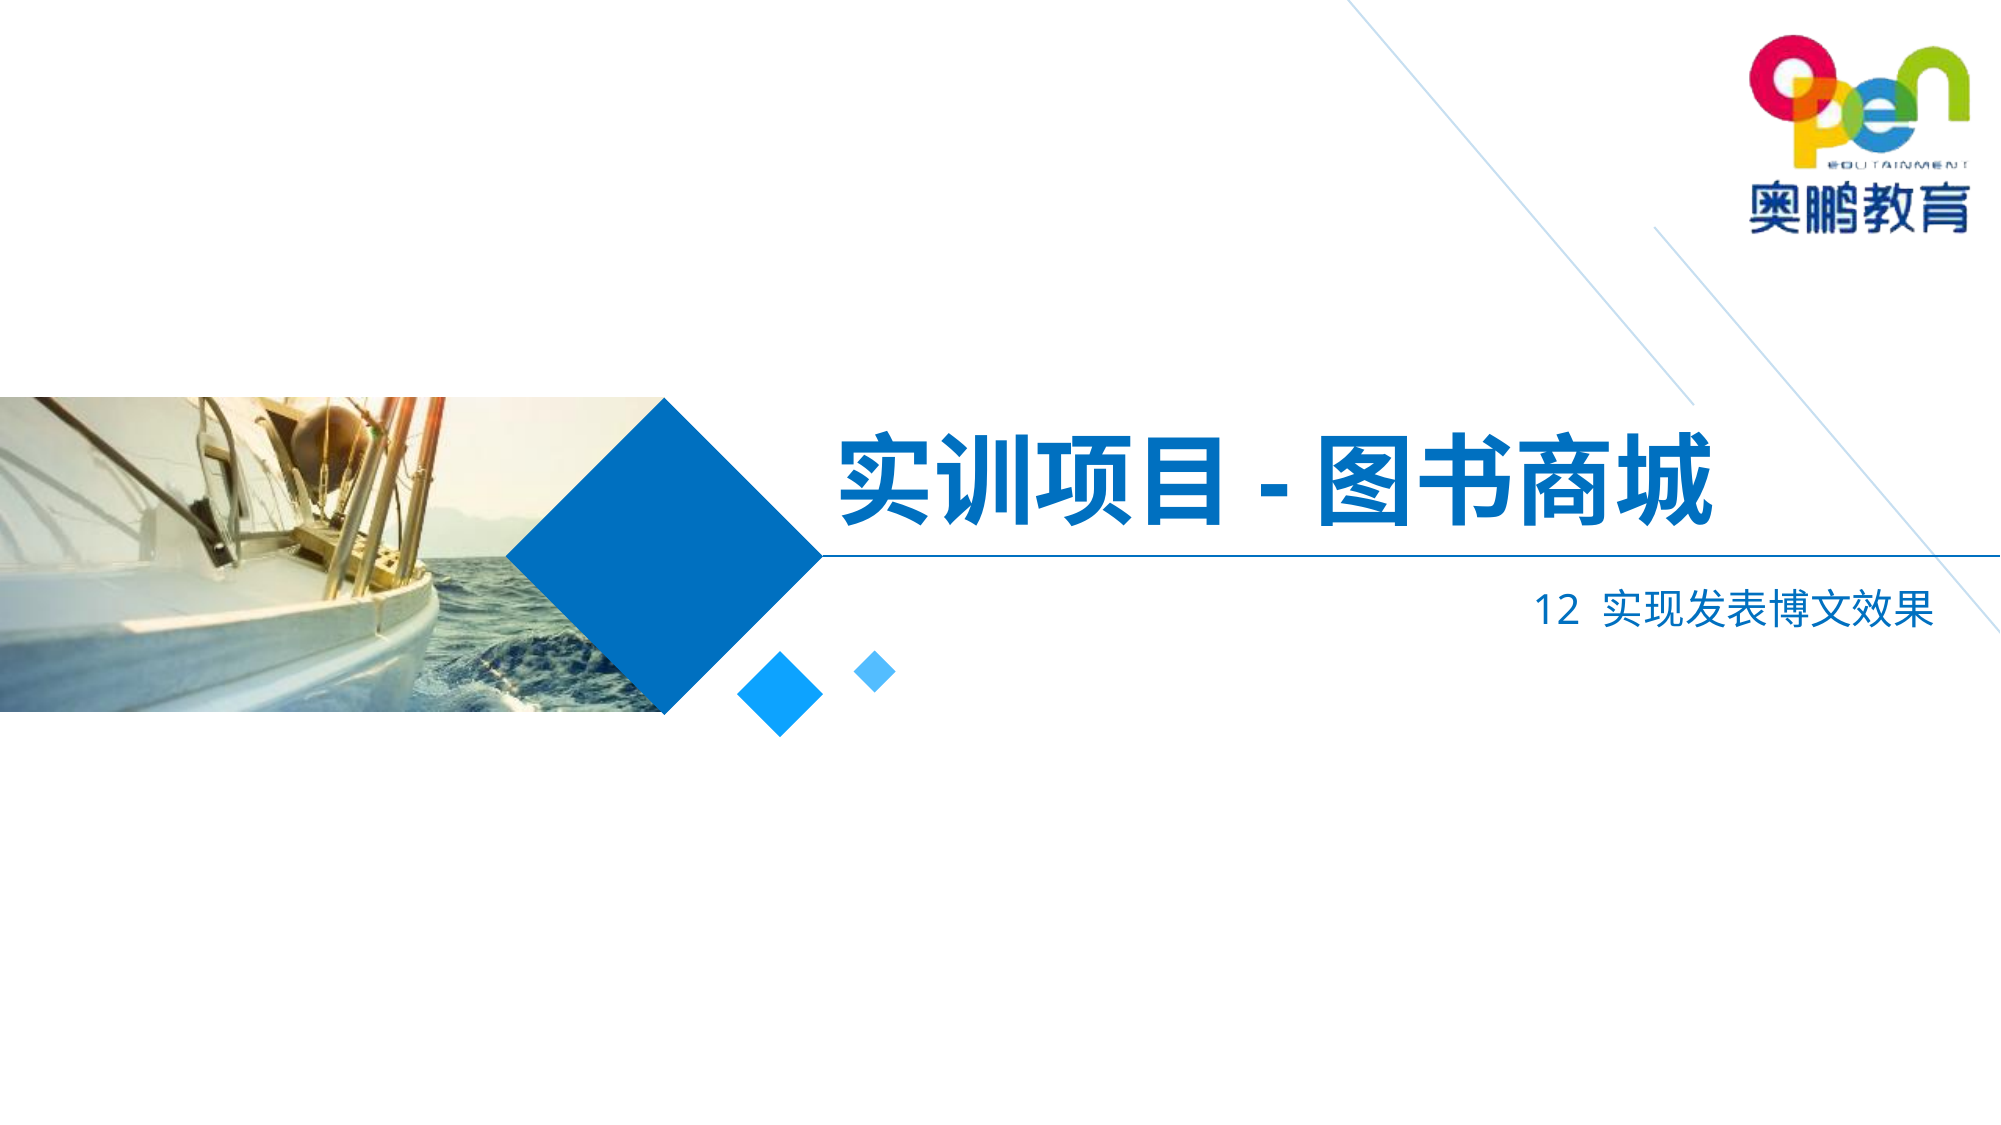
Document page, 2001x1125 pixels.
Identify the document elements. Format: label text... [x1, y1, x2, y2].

picture [1749, 32, 1975, 239]
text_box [551, 444, 890, 725]
text_box 12 实现发表博文效果 [890, 575, 1654, 640]
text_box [1654, 226, 2000, 556]
text_box 实训项目-图书商城 [732, 409, 1654, 545]
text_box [1002, 0, 1694, 406]
picture [0, 397, 665, 712]
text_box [1654, 557, 2000, 1038]
